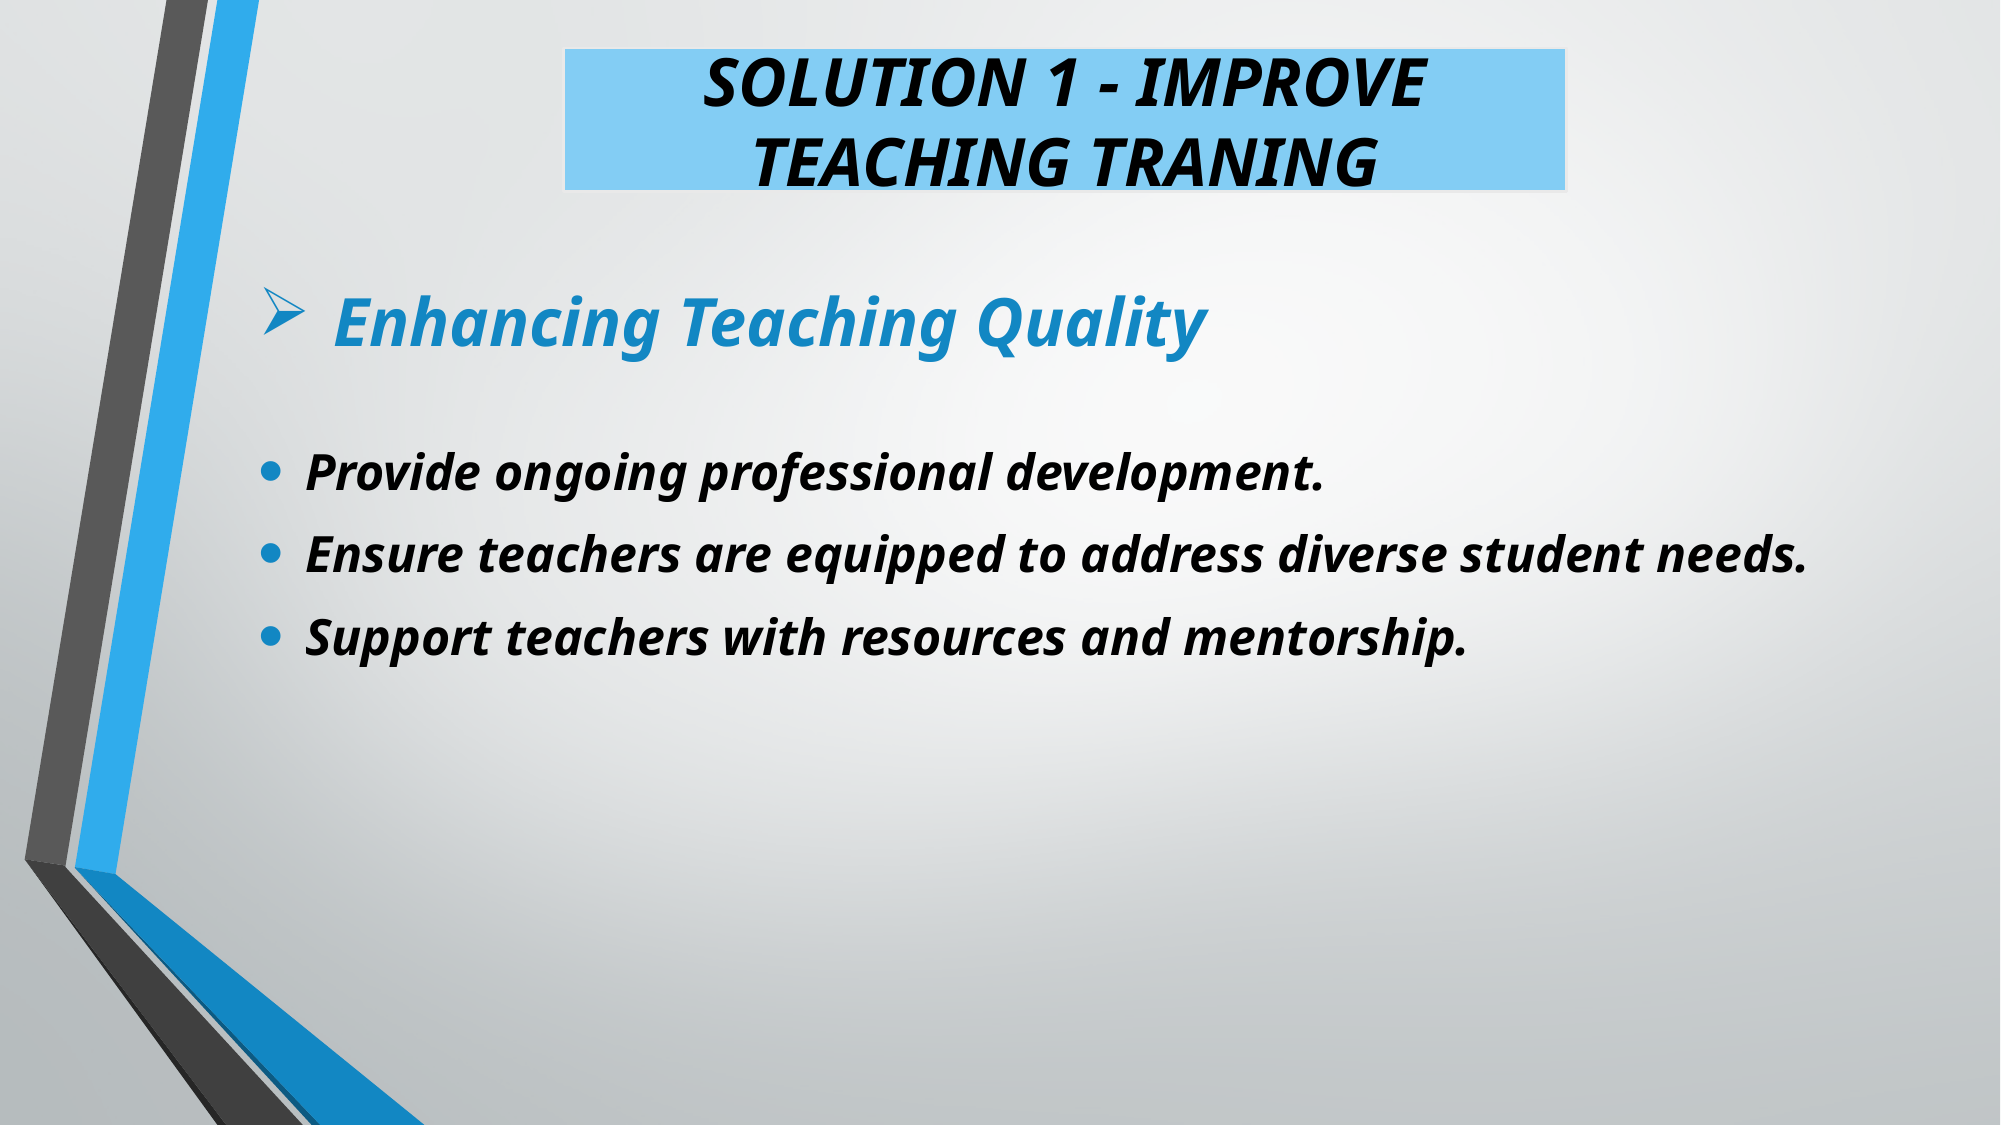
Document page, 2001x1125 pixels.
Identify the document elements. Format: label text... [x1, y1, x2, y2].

text_box Provide ongoing professional development. Ensure teachers are equipped to address diverse student needs. Support teachers with resources and mentorship. [243, 432, 1912, 829]
text_box Enhancing Teaching Quality [243, 272, 1887, 400]
text_box SOLUTION 1 - IMPROVE TEACHING TRANING [562, 47, 1568, 193]
